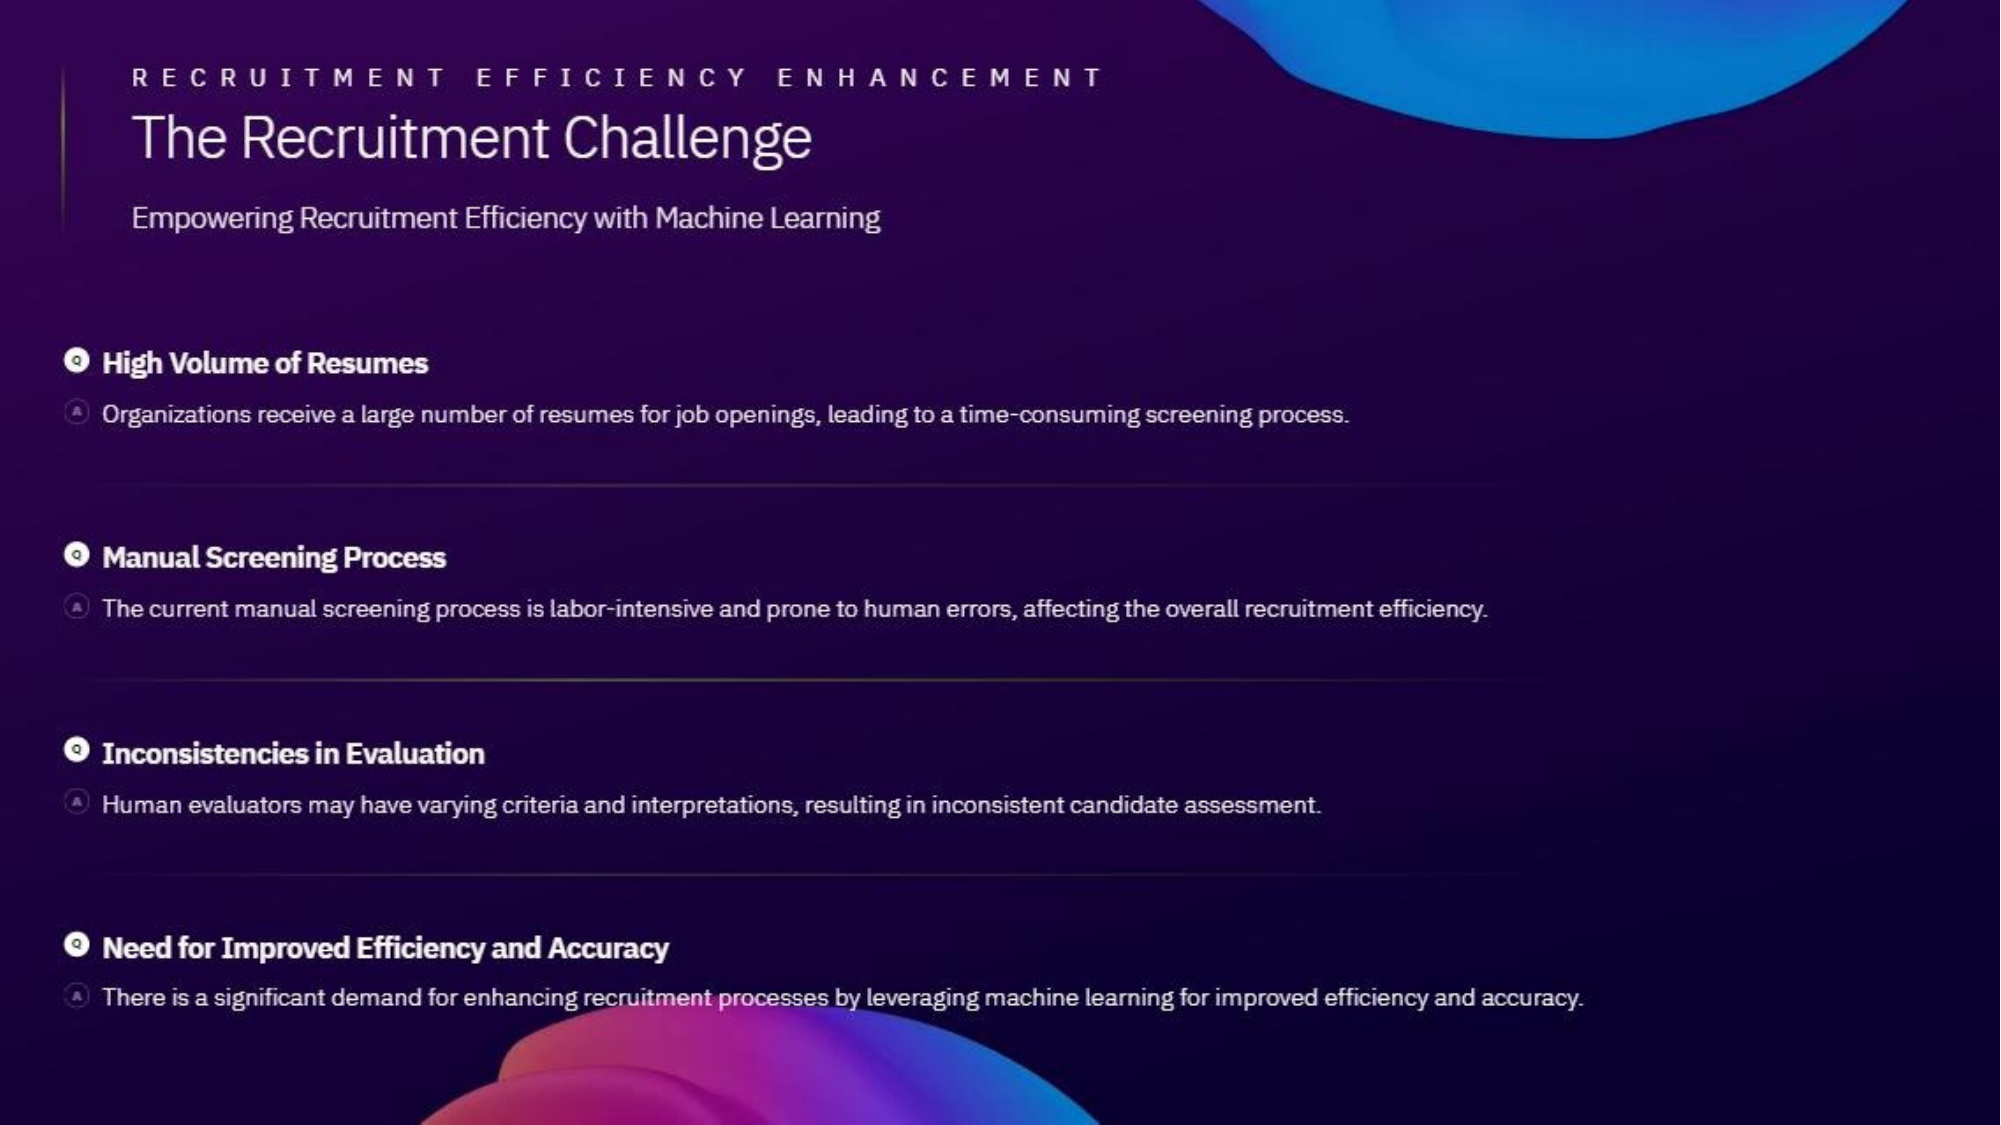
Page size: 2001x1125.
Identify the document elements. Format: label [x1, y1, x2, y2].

text_box [0, 0, 2000, 1125]
